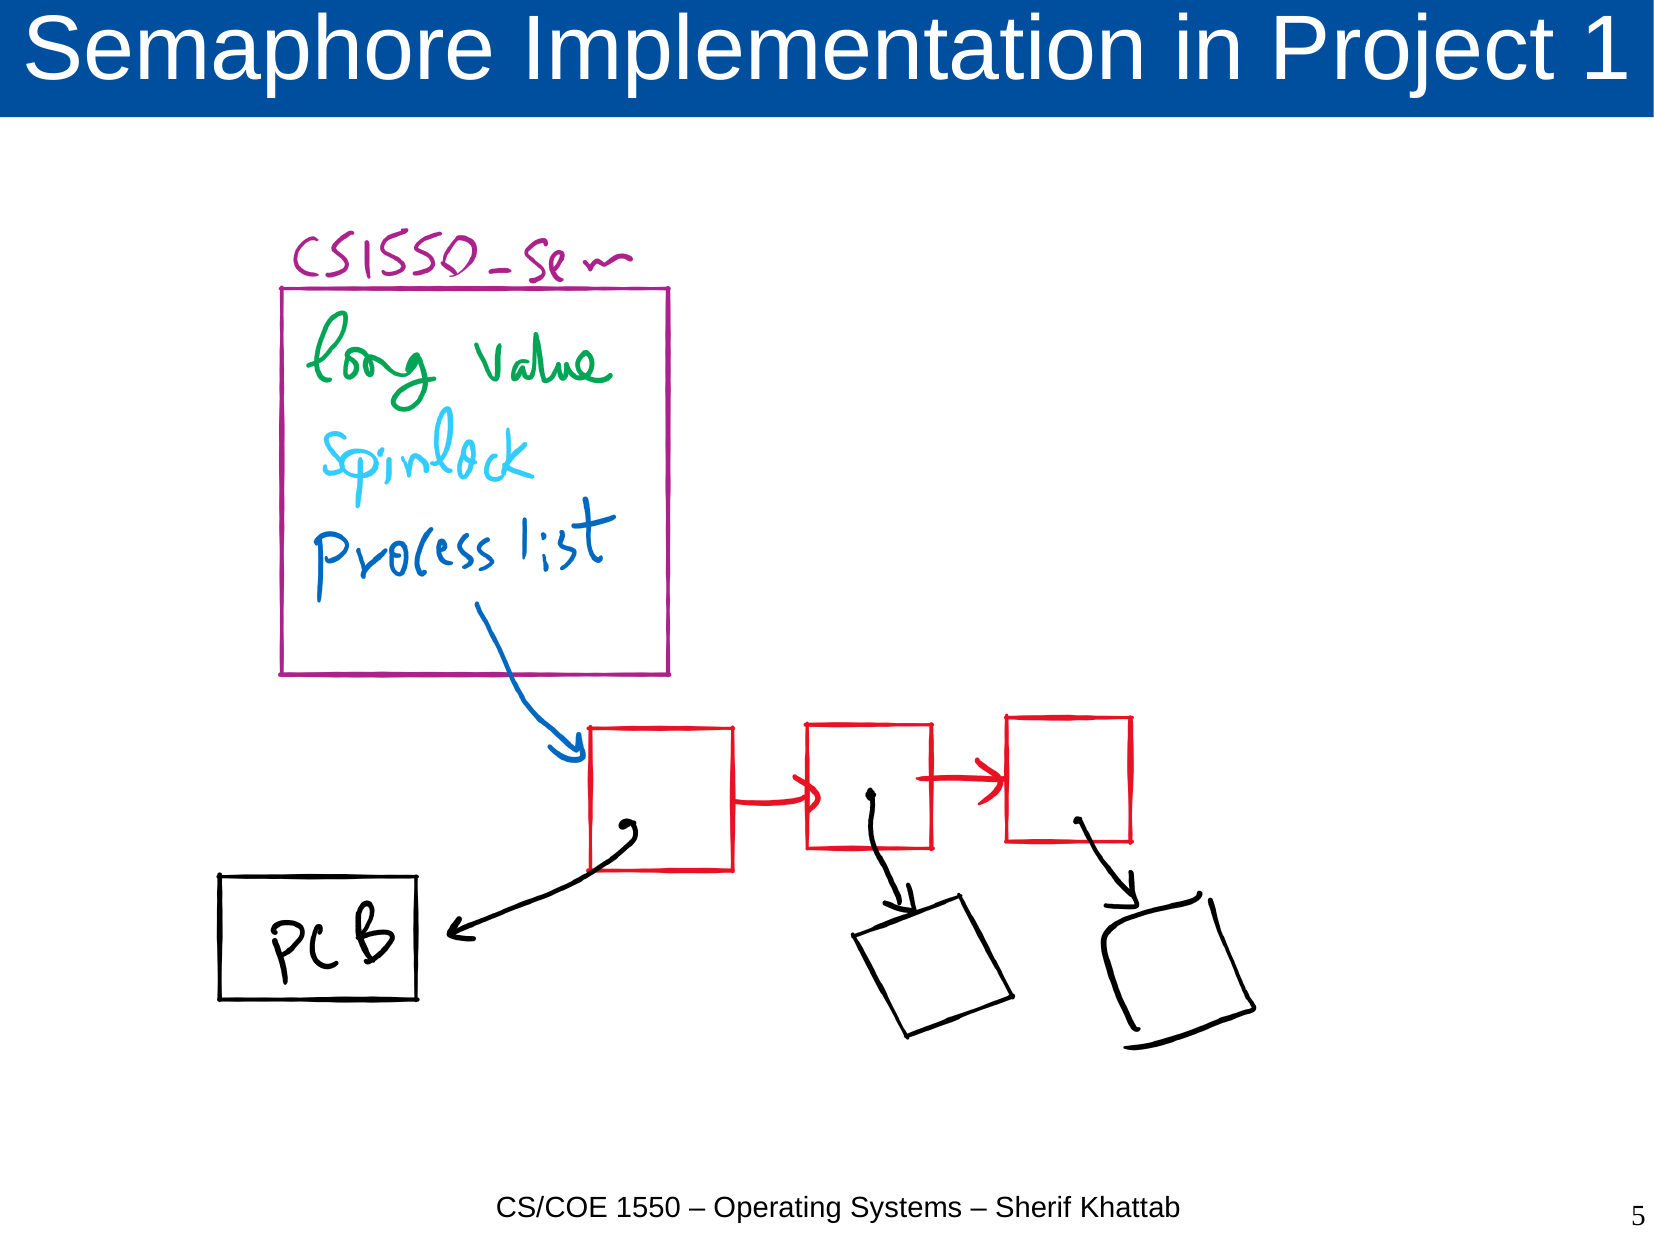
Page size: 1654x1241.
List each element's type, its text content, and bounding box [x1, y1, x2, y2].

footer CS/COE 1550 – Operating Systems – Sherif Khattab [460, 1190, 1217, 1241]
picture [197, 213, 1475, 1066]
slide_number 5 [1265, 1198, 1647, 1241]
title Semaphore Implementation in Project 1 [0, 0, 1654, 118]
